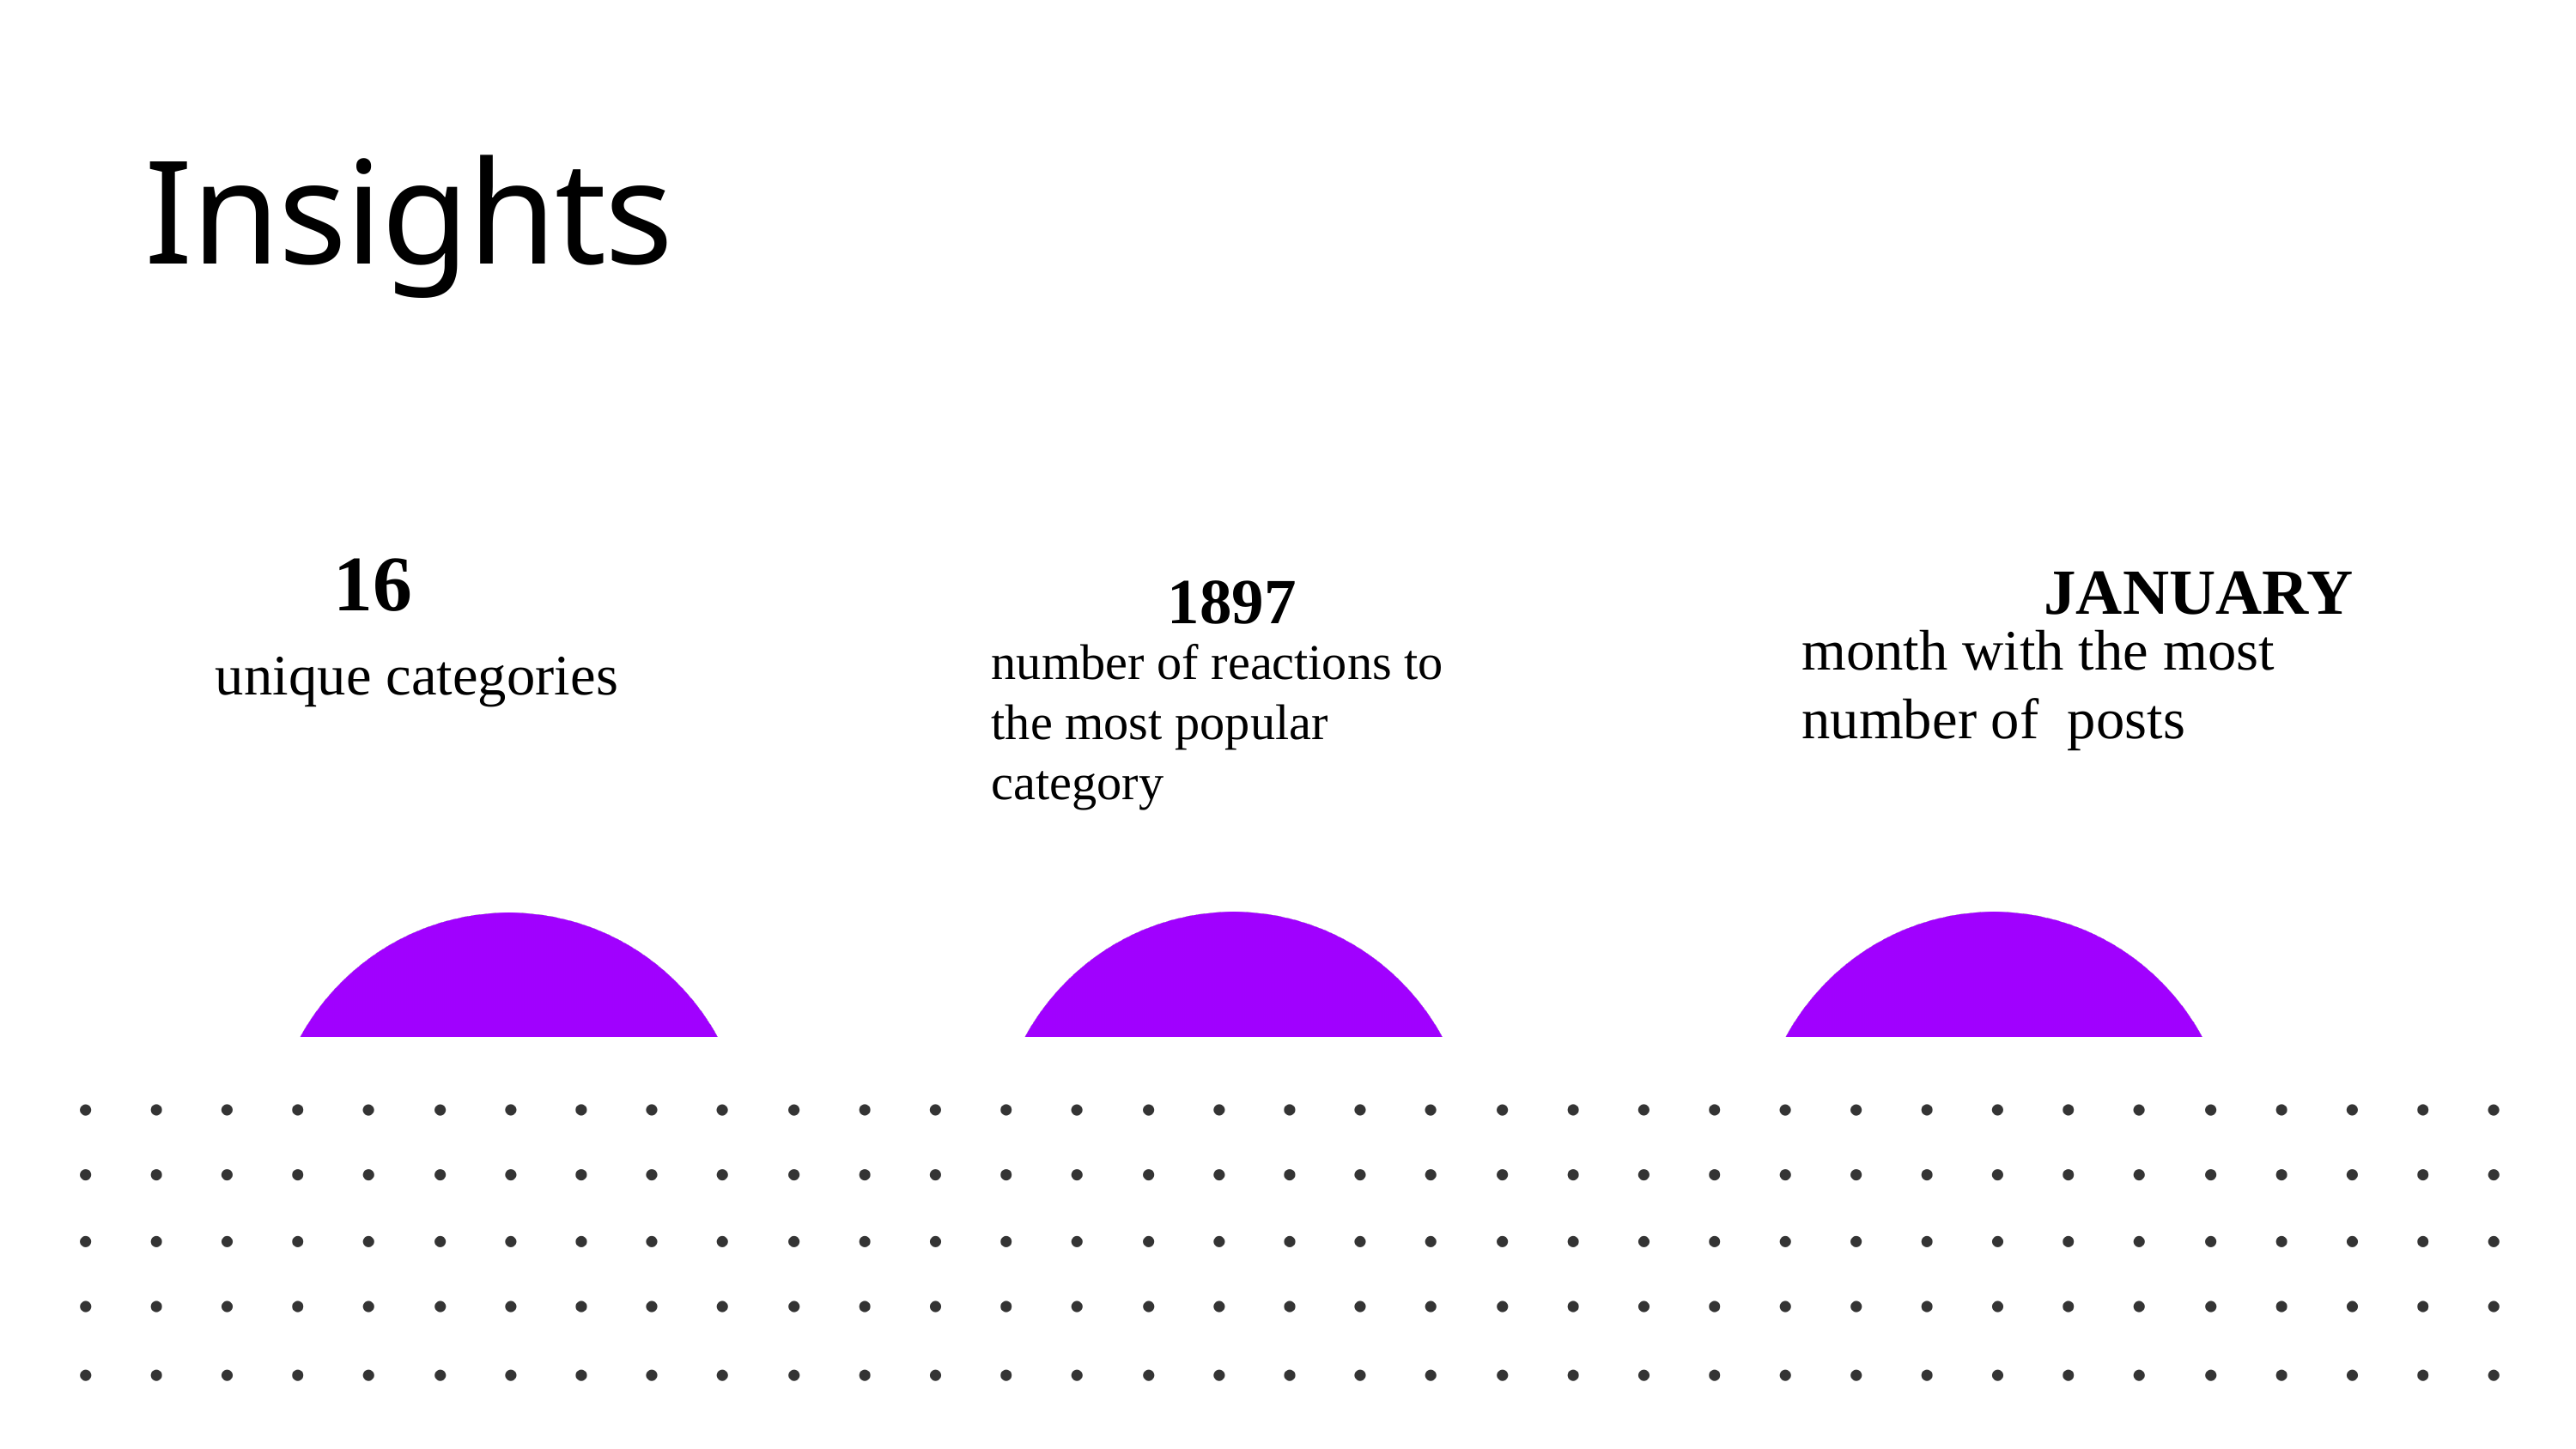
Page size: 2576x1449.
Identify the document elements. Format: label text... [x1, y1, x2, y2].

picture [299, 912, 719, 1037]
text_box 1897 [826, 552, 1686, 643]
text_box number of reactions to the most popular category [979, 643, 1516, 816]
text_box JANUARY [1789, 543, 2576, 634]
picture [1024, 912, 1443, 1037]
text_box month with the most number of posts [1789, 634, 2318, 756]
picture [1784, 912, 2204, 1037]
text_box unique categories [203, 631, 644, 712]
text_box 16 [202, 525, 556, 634]
text_box Insights [144, 121, 799, 294]
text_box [72, 1099, 2504, 1385]
